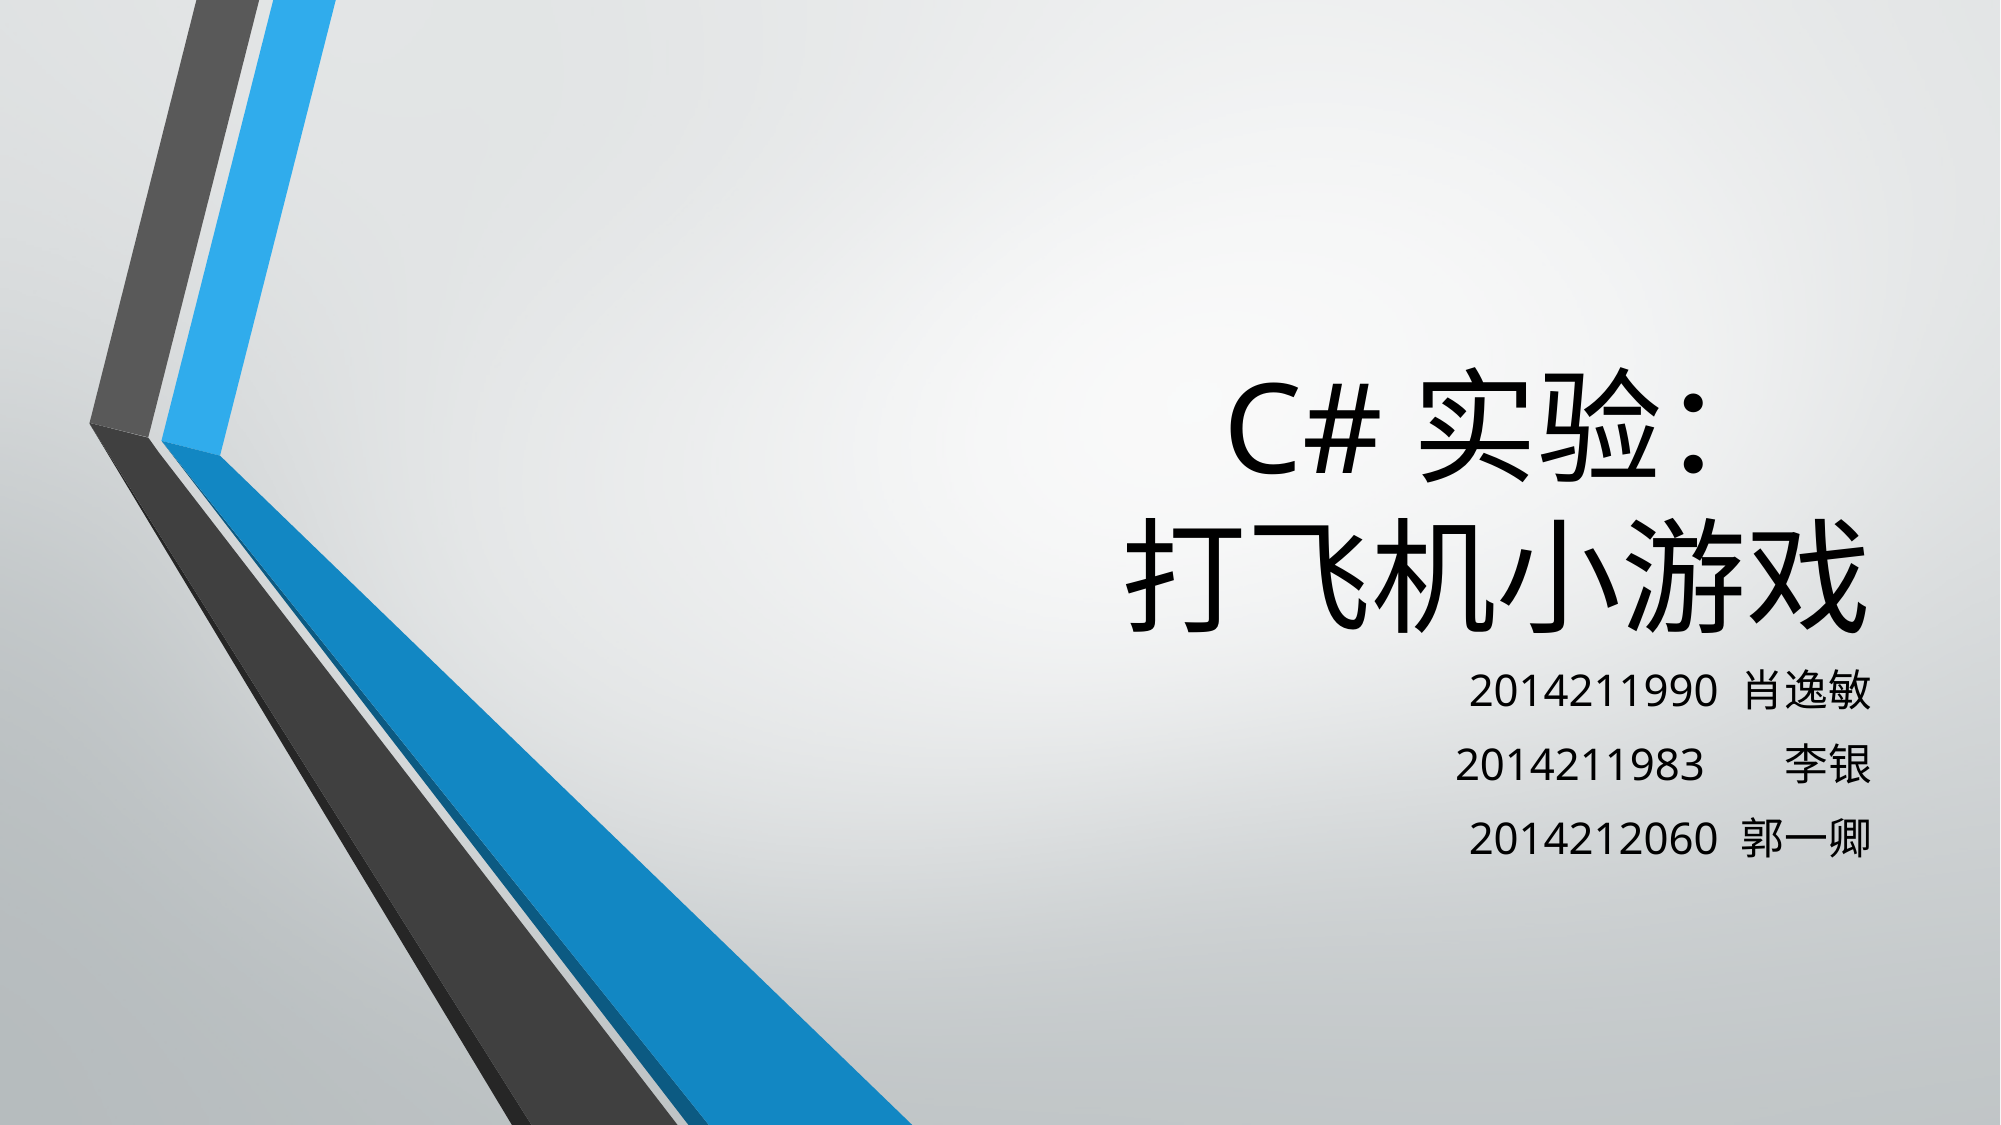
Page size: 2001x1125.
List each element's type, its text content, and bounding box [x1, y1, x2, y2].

subtitle 2014211990 肖逸敏 2014211983 李银 2014212060 郭一卿 [740, 655, 1887, 884]
title C#实验： 打飞机小游戏 [480, 226, 1887, 656]
